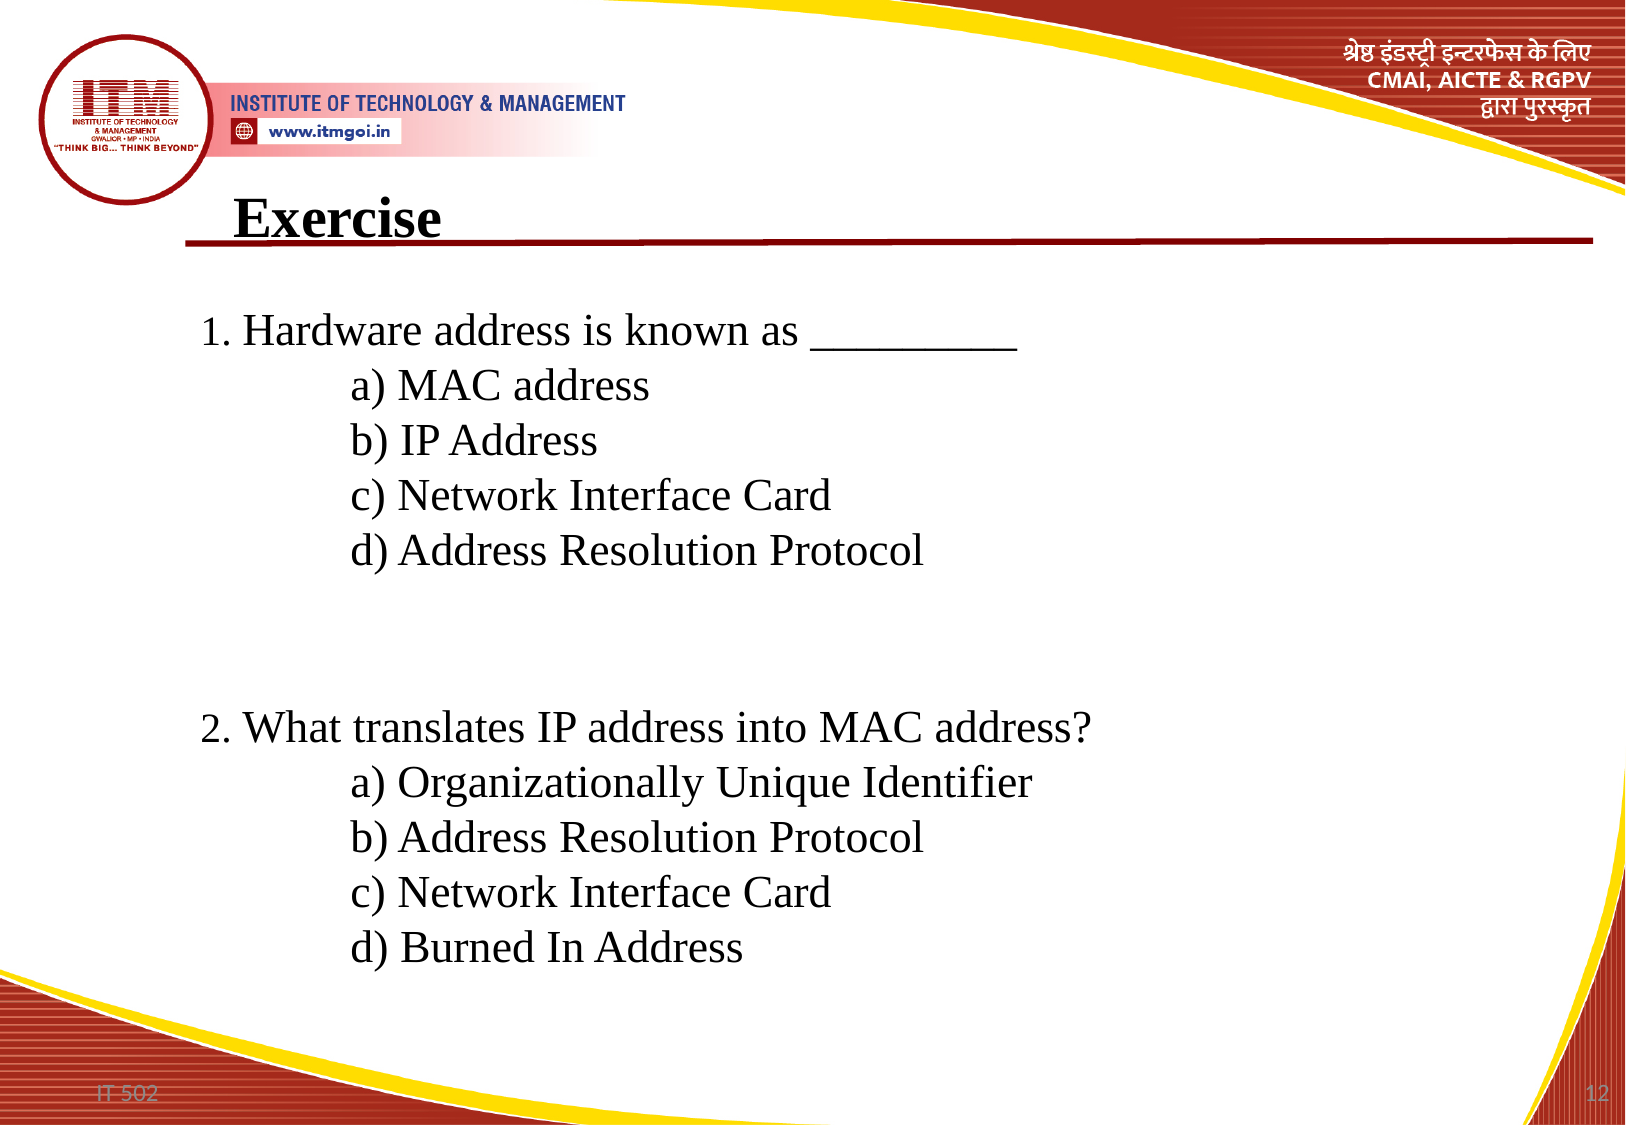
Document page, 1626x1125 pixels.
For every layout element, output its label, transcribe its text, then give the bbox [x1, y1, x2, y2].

text_box 2. What translates IP address into MAC address? a) Organizationally Unique Identifier b) Address Resolution Protocol c) Network Interface Card d) Burned In Address [185, 696, 1527, 986]
slide_number 12 [1259, 1061, 1625, 1122]
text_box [185, 240, 1593, 244]
footer IT 502 [15, 1061, 240, 1122]
picture [0, 0, 1626, 1125]
text_box Exercise [218, 247, 458, 257]
text_box Exercise [218, 161, 458, 240]
text_box 1. Hardware address is known as _________ a) MAC address b) IP Address c) Network Interface Card d) Address Resolution Protocol [185, 299, 1593, 589]
